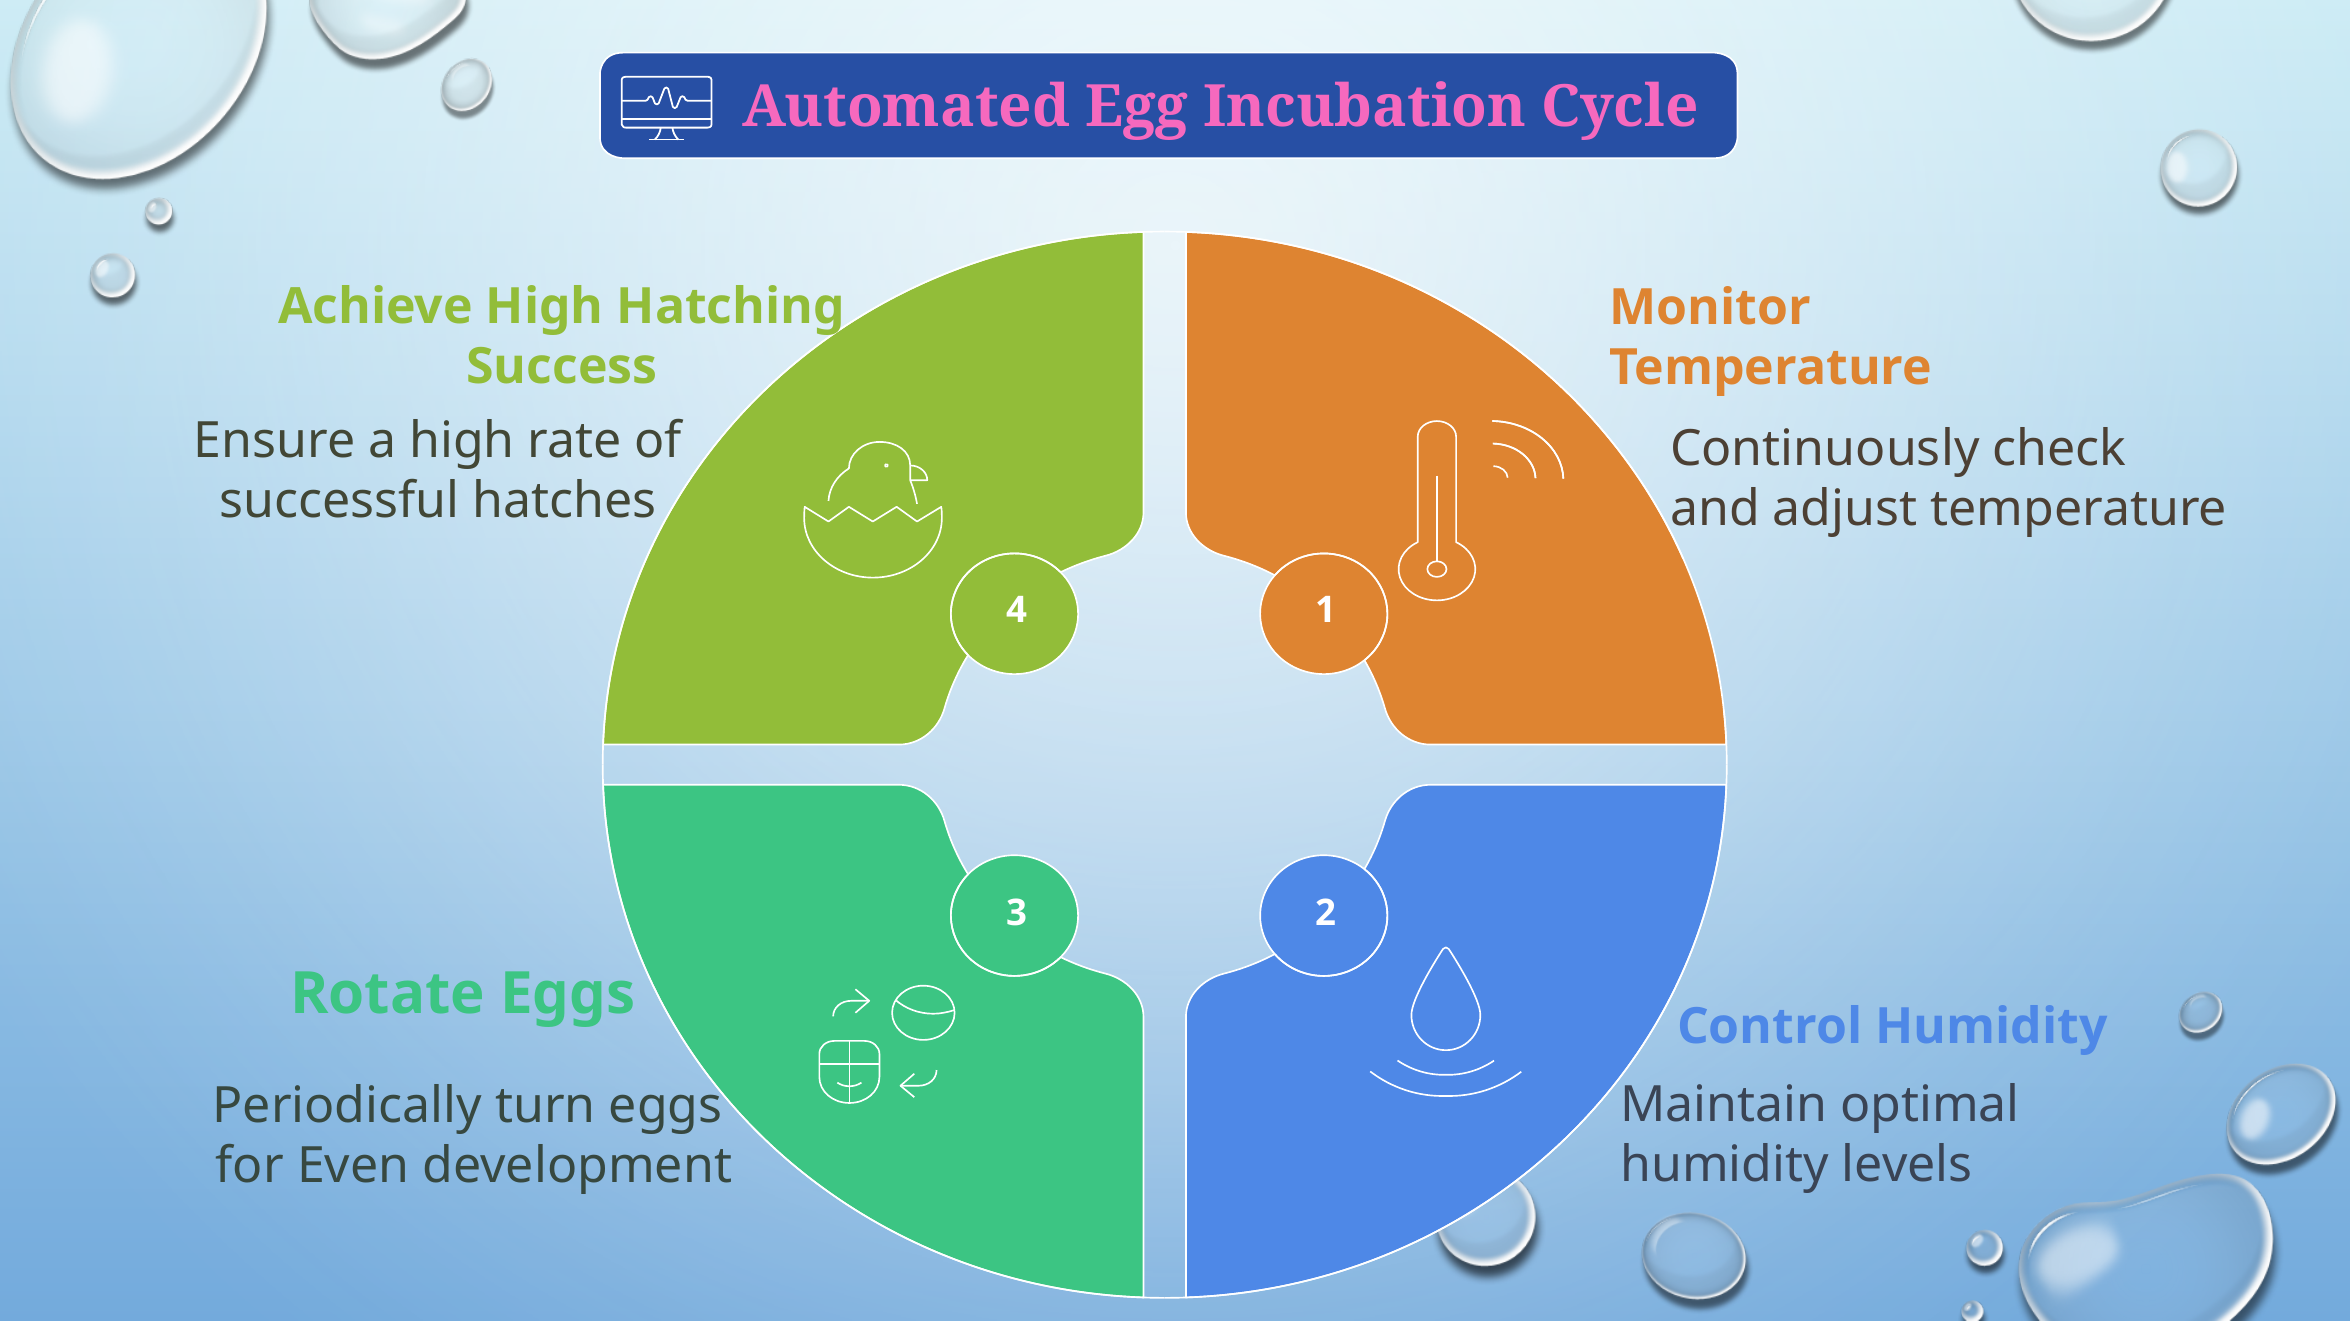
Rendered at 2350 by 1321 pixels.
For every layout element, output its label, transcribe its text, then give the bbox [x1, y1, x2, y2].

text_box 3 [1005, 888, 1028, 933]
text_box [602, 765, 1165, 1298]
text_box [599, 52, 1738, 159]
text_box [1370, 1060, 1522, 1096]
text_box Periodically turn eggs for Even development [212, 1072, 736, 1193]
text_box [819, 1040, 880, 1103]
text_box [1493, 466, 1508, 478]
text_box Achieve High Hatching Success [278, 273, 846, 394]
text_box 2 [1315, 888, 1337, 933]
text_box [604, 785, 1143, 1297]
text_box [804, 506, 942, 578]
text_box [828, 441, 928, 504]
text_box [900, 1070, 937, 1098]
text_box Continuously check and adjust temperature [1670, 415, 2228, 536]
text_box Maintain optimal humidity levels [1619, 1071, 2020, 1192]
text_box [1398, 421, 1476, 601]
text_box Control Humidity [1677, 993, 2109, 1054]
text_box [1411, 947, 1481, 1051]
text_box 1 [1315, 585, 1337, 630]
text_box [602, 231, 1165, 765]
text_box [604, 232, 1143, 744]
text_box [1165, 231, 1727, 764]
text_box [1165, 764, 1727, 1298]
text_box Ensure a high rate of successful hatches [193, 407, 683, 528]
text_box [1186, 232, 1682, 557]
text_box [833, 989, 870, 1017]
text_box [1186, 785, 1726, 1297]
text_box Monitor Temperature [1609, 274, 1933, 395]
text_box 4 [1005, 585, 1028, 630]
picture [0, 0, 2350, 1321]
text_box Rotate Eggs [290, 955, 636, 1026]
text_box [892, 985, 955, 1040]
